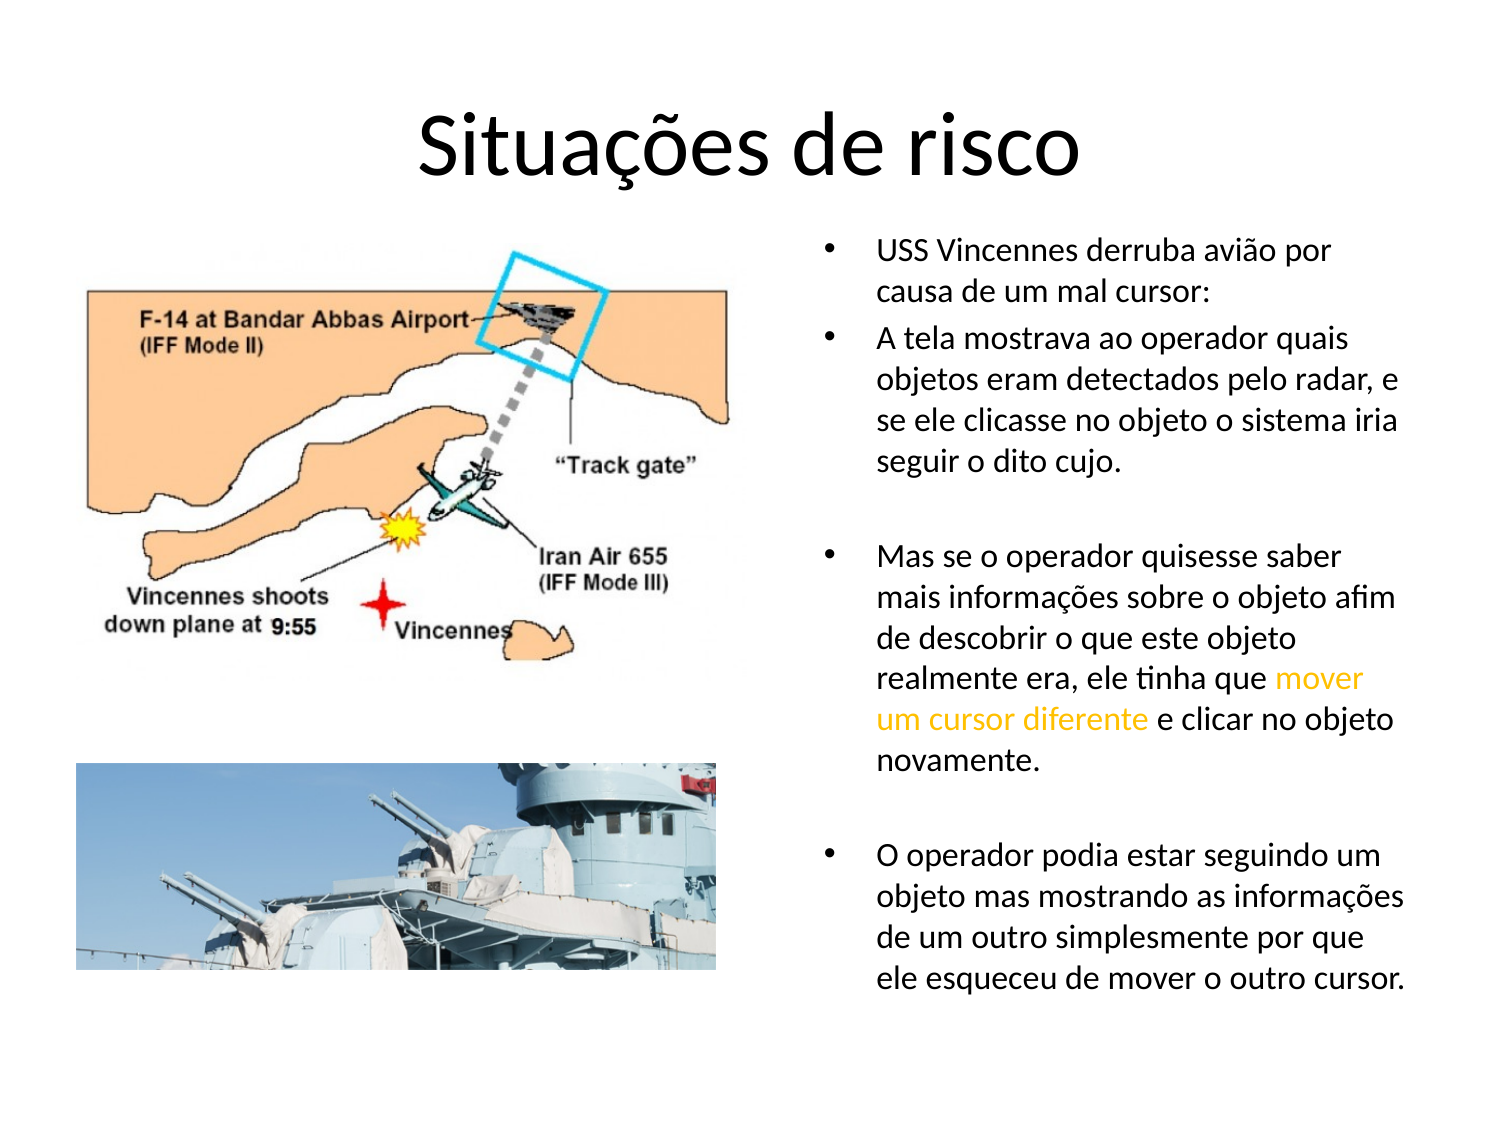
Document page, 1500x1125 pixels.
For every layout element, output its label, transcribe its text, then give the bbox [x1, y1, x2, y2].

picture [76, 243, 748, 681]
picture [76, 763, 717, 970]
list USS Vincennes derruba avião por causa de um mal cursor: A tela mostrava ao operador quais objetos eram detectados pelo radar, e se ele clicasse no objeto o sistema iria seguir o dito cujo. Mas se o operador quisesse saber mais informações sobre o objeto afim de descobrir o que este objeto realmente era, ele tinha que mover um cursor diferente e clicar no objeto novamente. O operador podia estar seguindo um objeto mas mostrando as informações de um outro simplesmente por que ele esqueceu de mover o outro cursor. [809, 219, 1425, 1005]
title Situações de risco [75, 45, 1425, 233]
